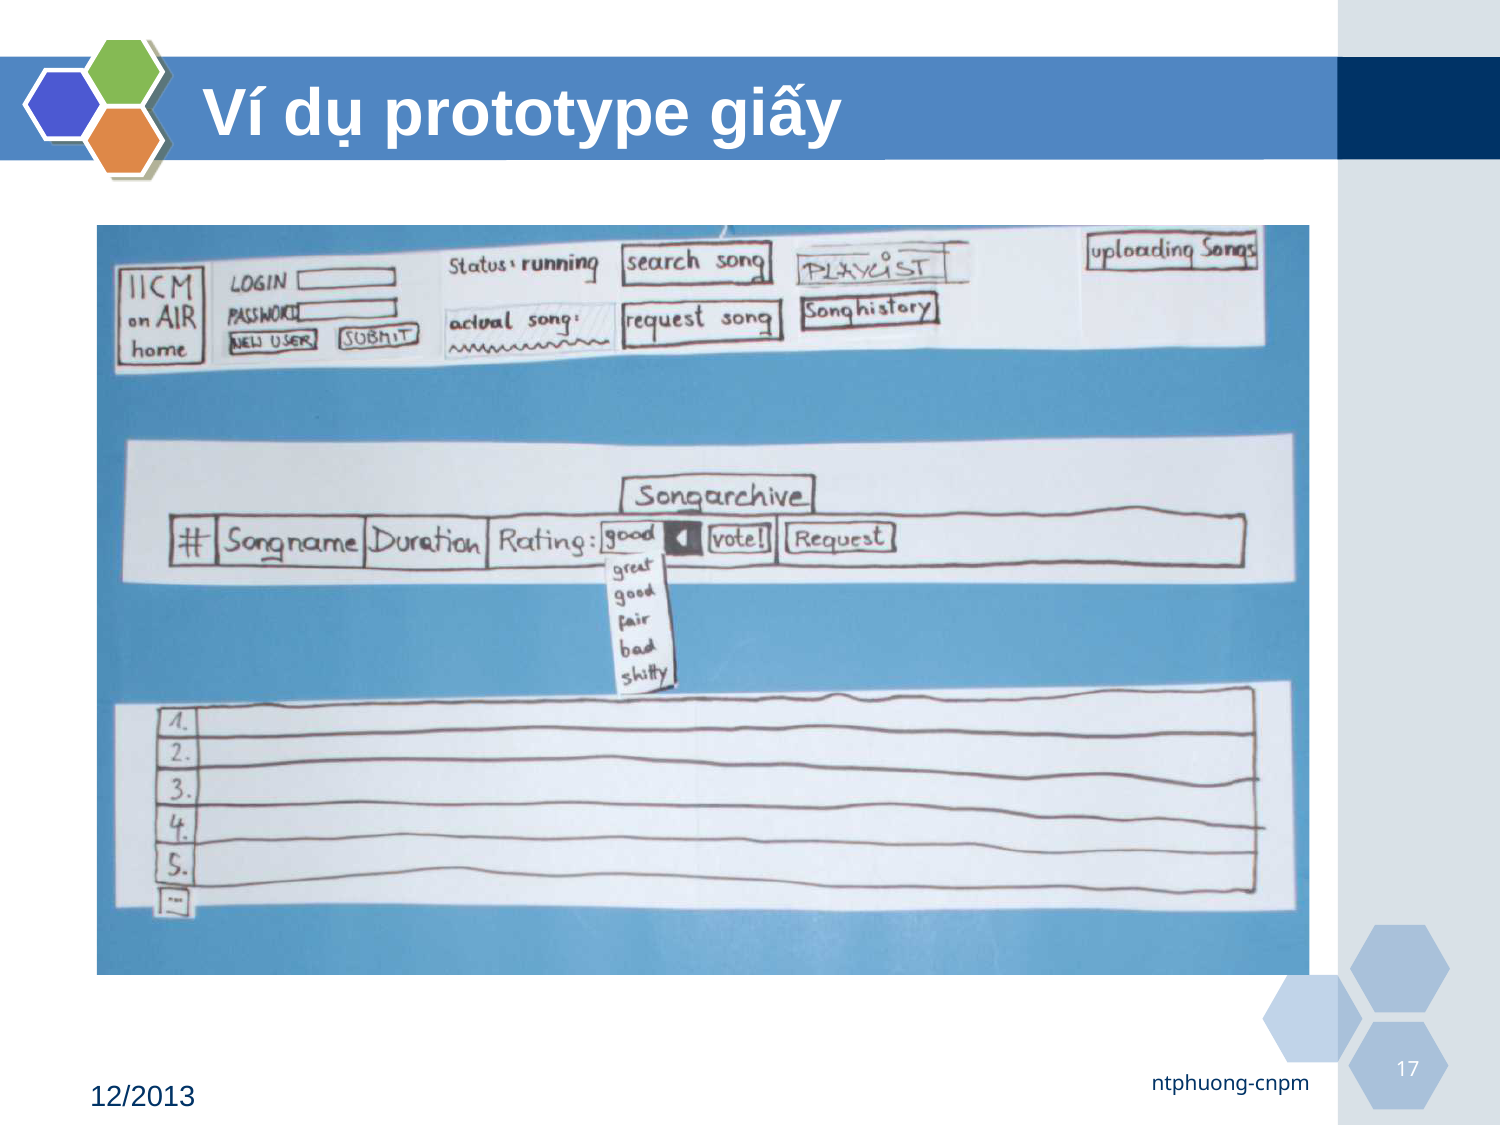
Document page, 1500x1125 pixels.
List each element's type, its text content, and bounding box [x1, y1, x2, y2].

slide_number 12/2013 [74, 1069, 426, 1110]
title Ví dụ prototype giấy [187, 62, 1288, 156]
slide_number 17 [1359, 1047, 1435, 1086]
footer ntphuong-cnpm [849, 1062, 1326, 1101]
picture [96, 224, 1310, 976]
